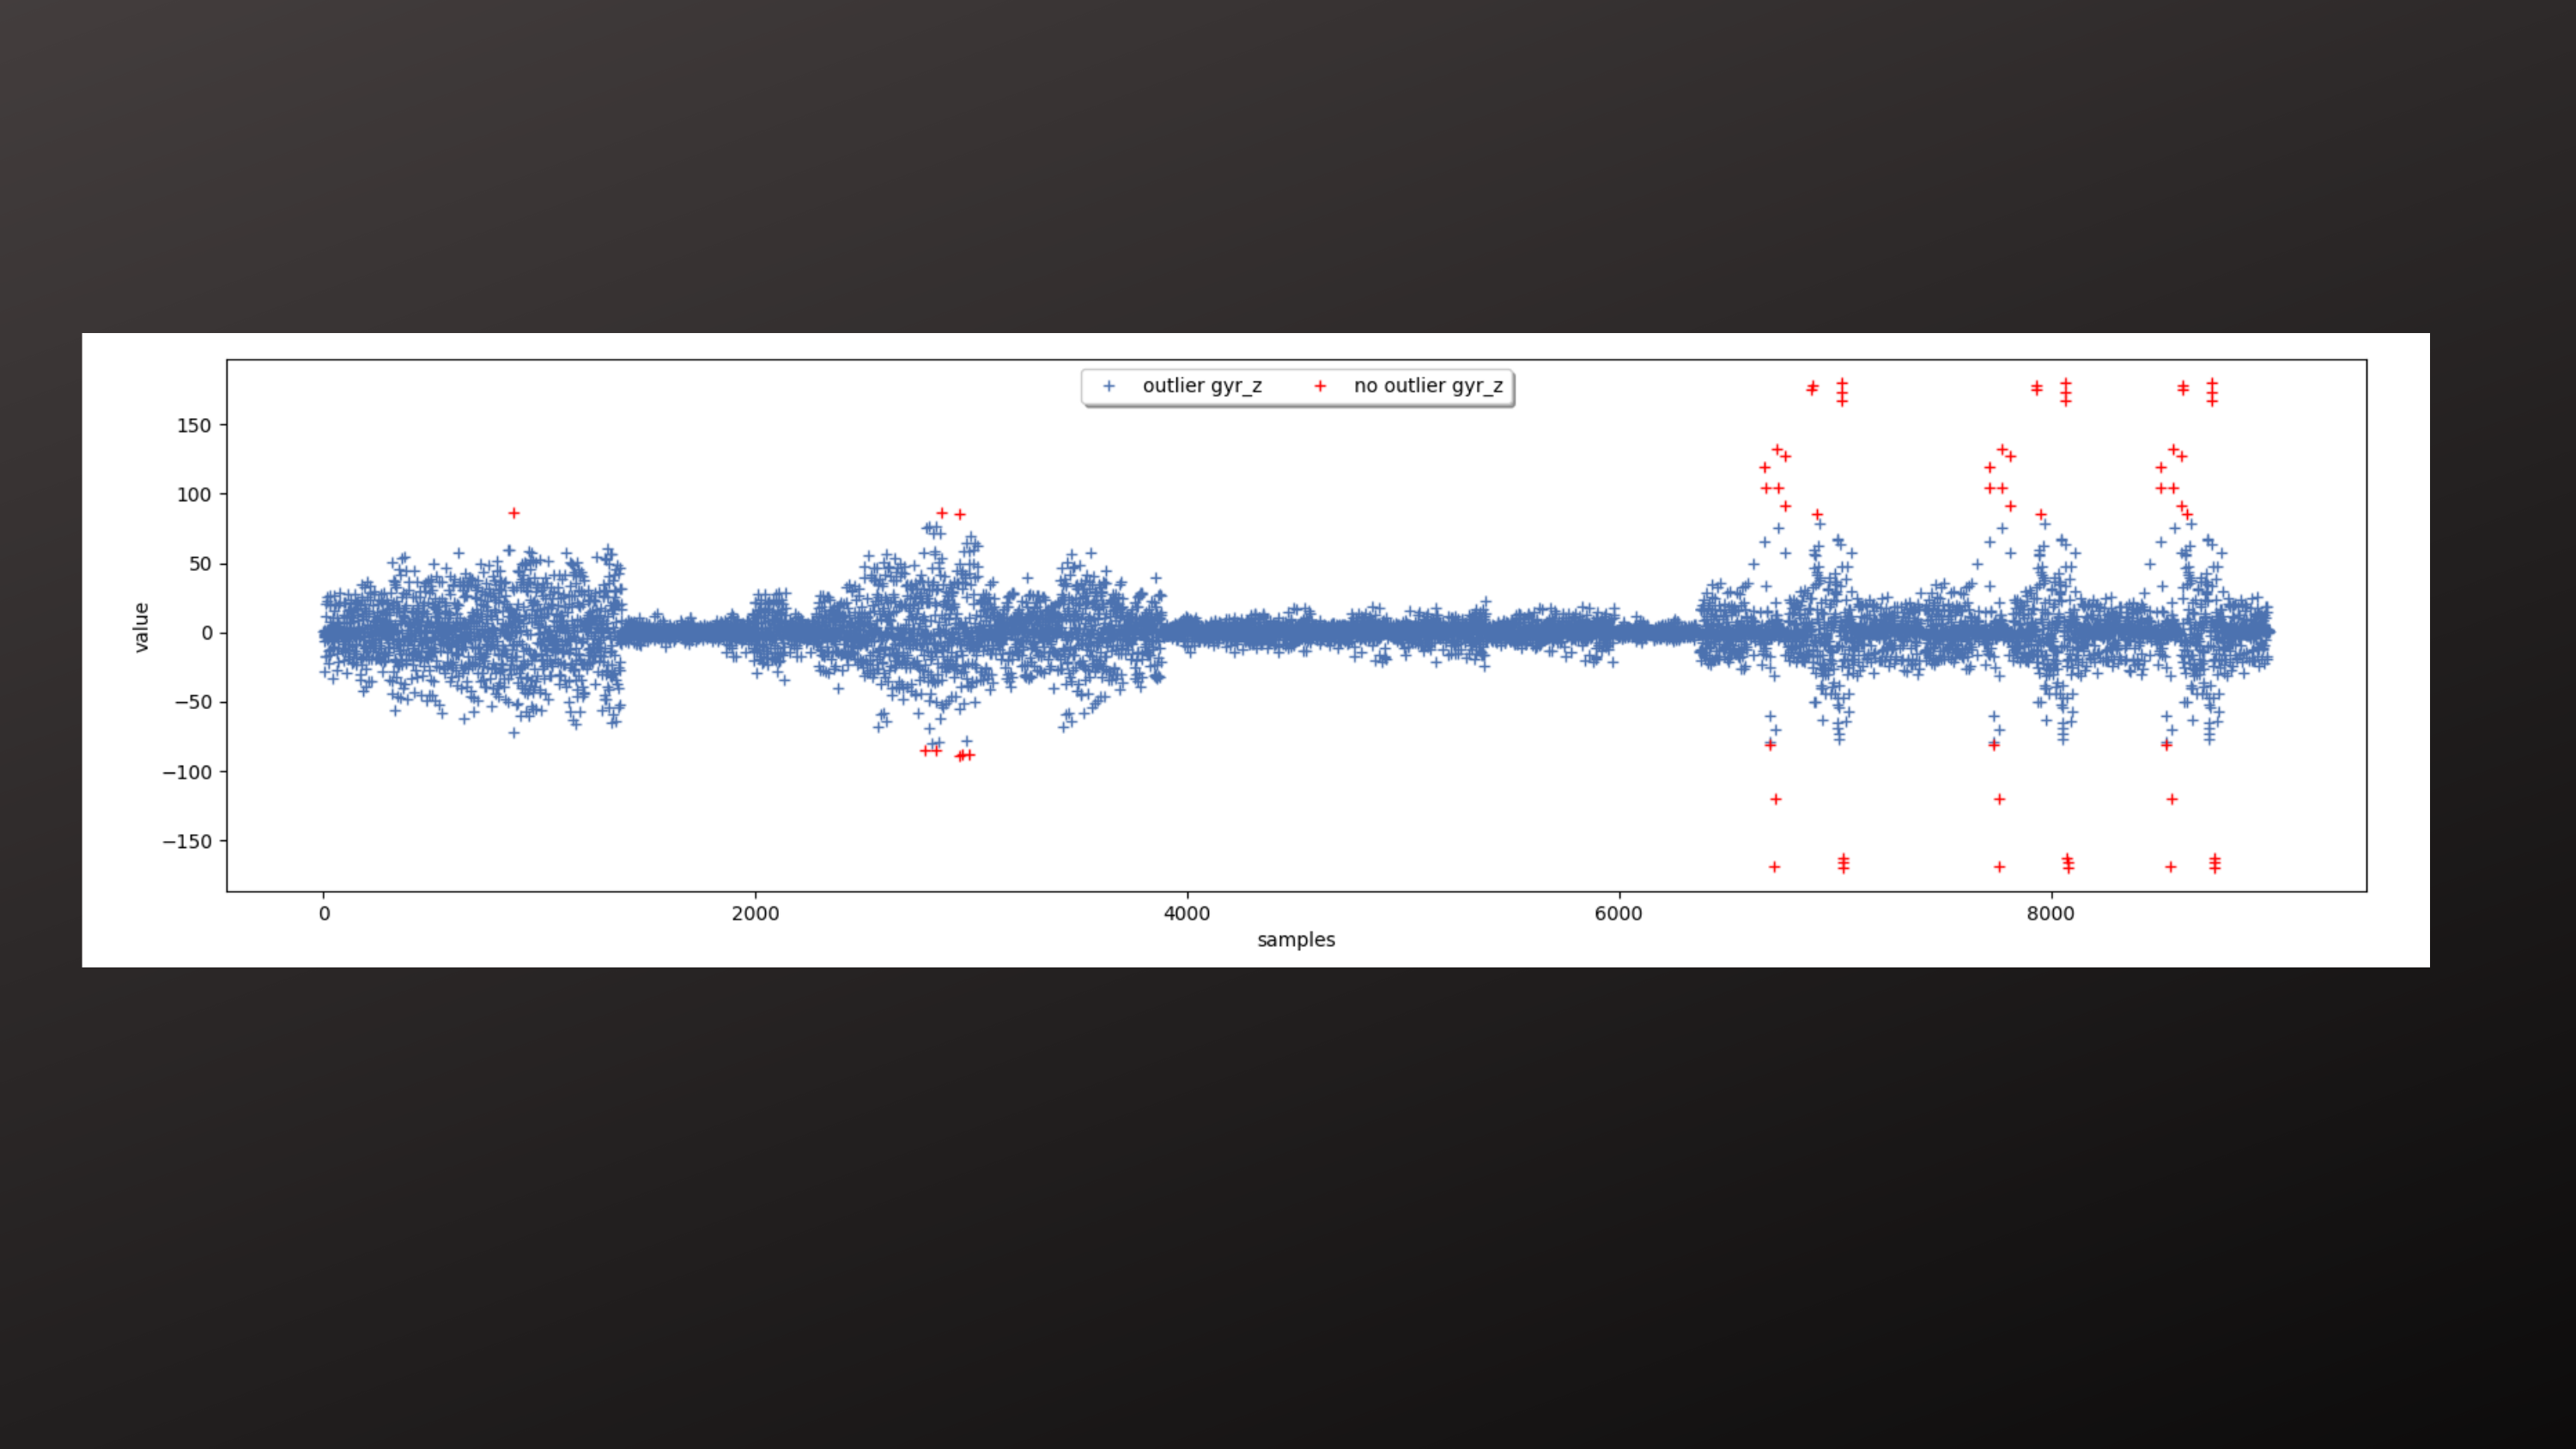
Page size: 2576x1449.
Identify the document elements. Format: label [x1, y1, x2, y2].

text_box [0, 0, 2576, 1449]
text_box [82, 333, 2430, 967]
